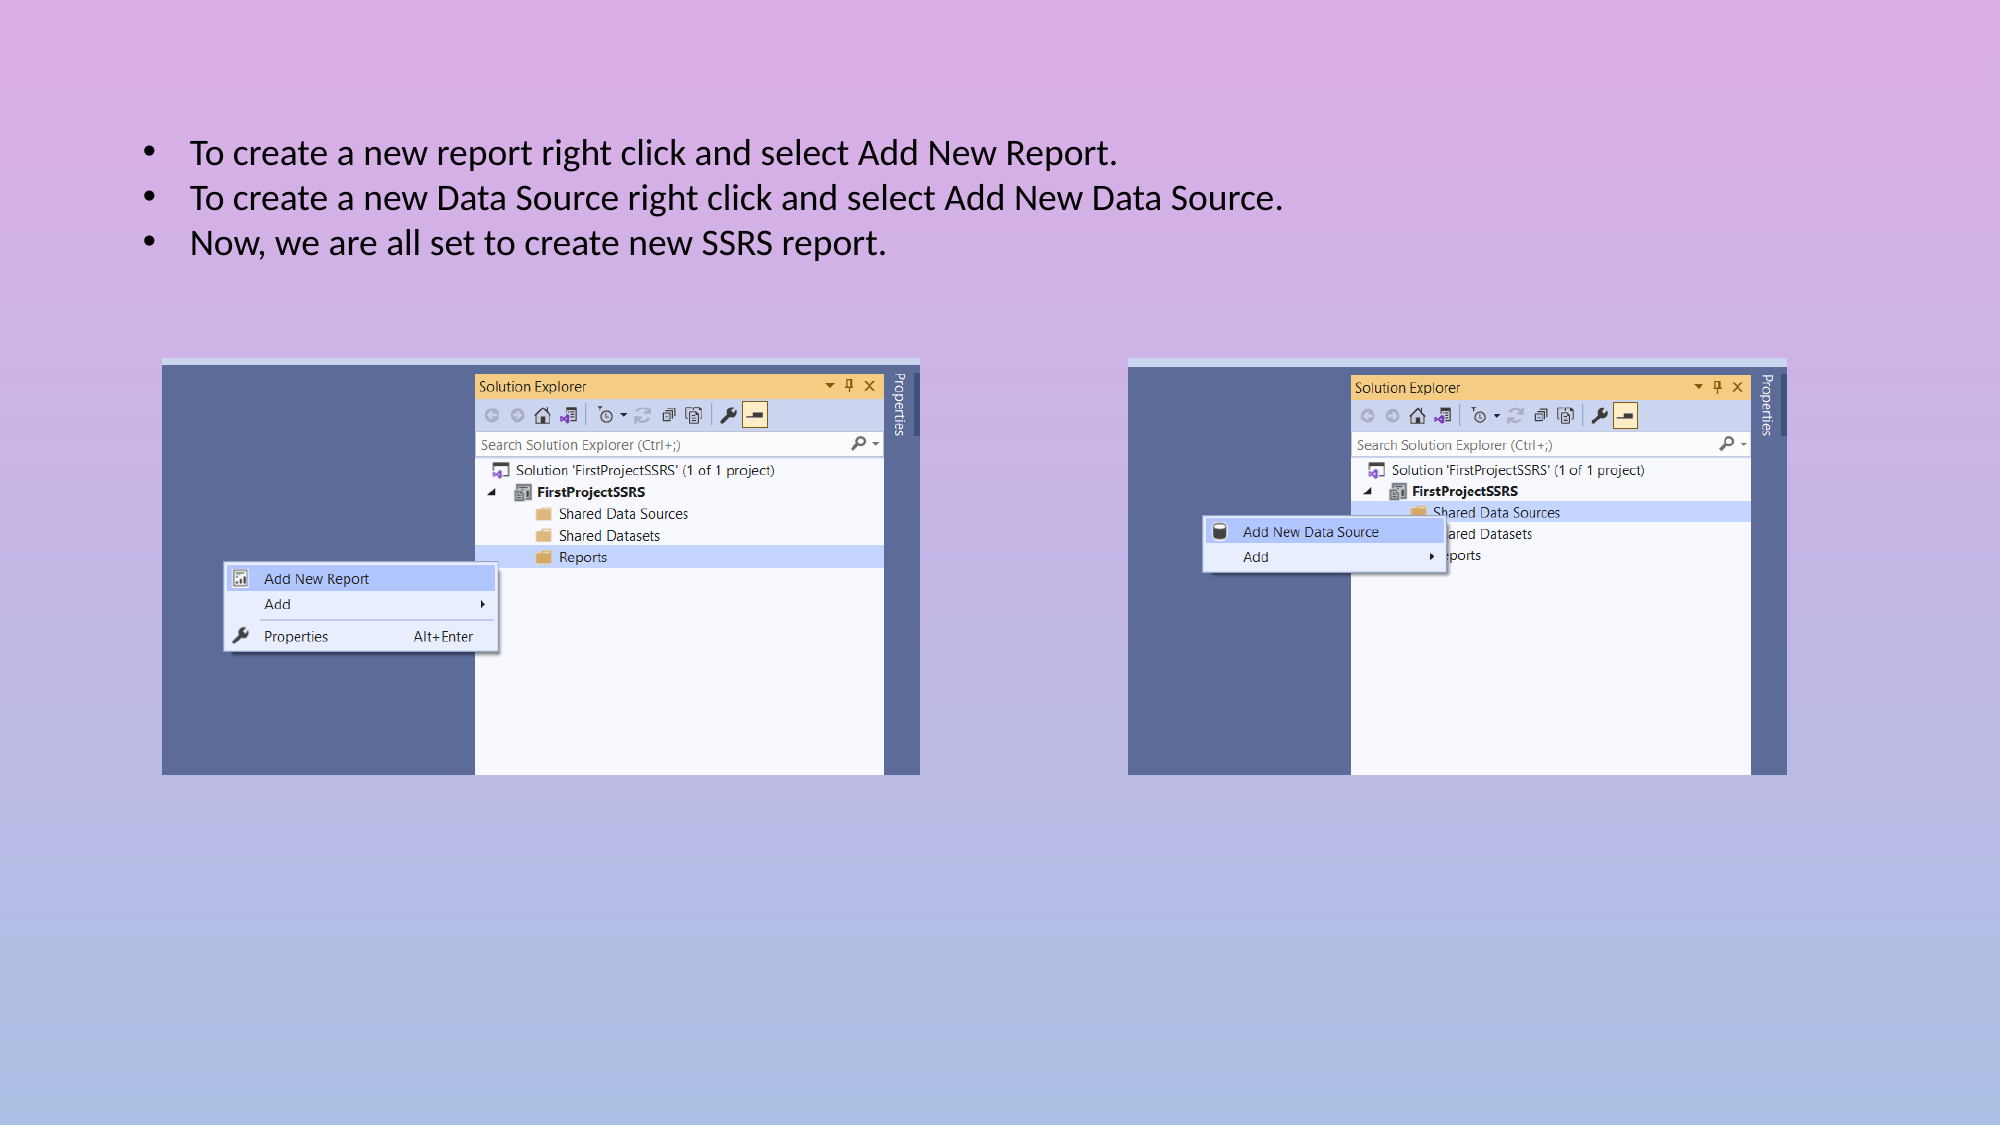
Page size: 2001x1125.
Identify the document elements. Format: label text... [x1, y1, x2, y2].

picture [1128, 358, 1787, 775]
picture [162, 358, 920, 775]
text_box To create a new report right click and select Add New Report. To create a new Data Source right click and select Add New Data Source. Now, we are all set to create new SSRS report. [128, 120, 1770, 271]
